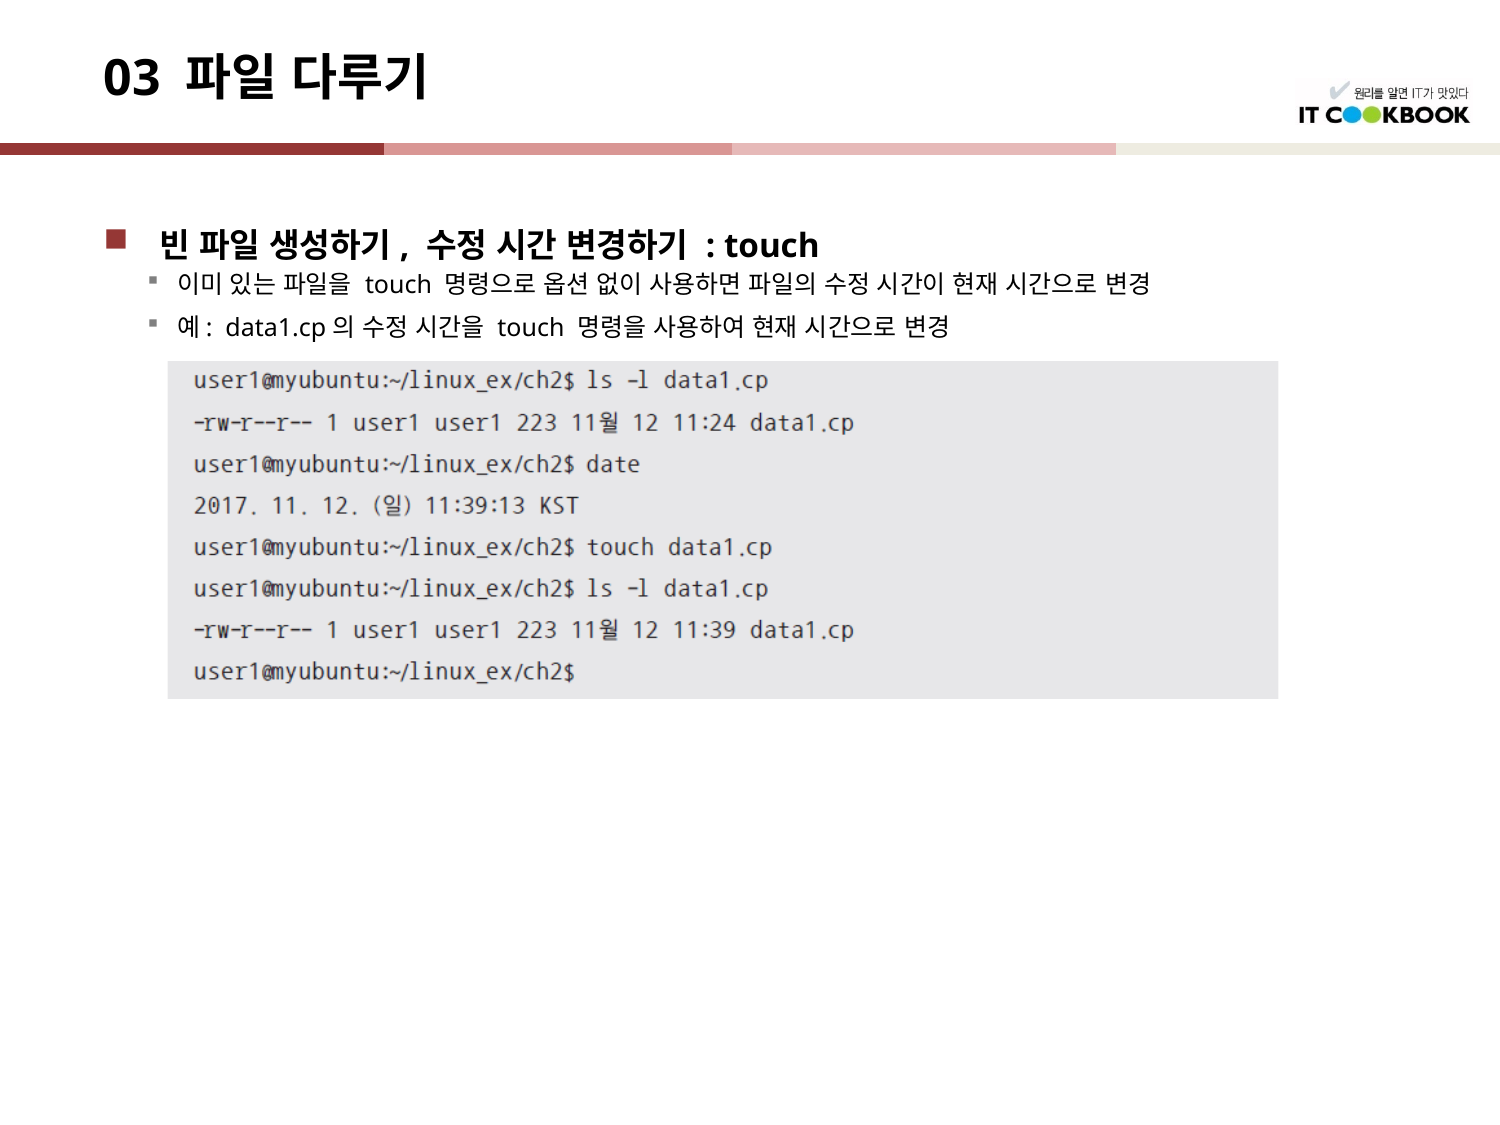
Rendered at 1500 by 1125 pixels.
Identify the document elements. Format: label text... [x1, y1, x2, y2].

title 03 파일 다루기 [88, 30, 1330, 121]
picture [1295, 78, 1473, 125]
picture [164, 361, 1281, 699]
list 빈 파일 생성하기, 수정 시간 변경하기 : touch 이미 있는 파일을 touch 명령으로 옵션 없이 사용하면 파일의 수정 시간이 현재 시간으로 변경 예: data1.cp의 수정 시간을 touch 명령을 사용하여 현재 시간으로 변경 [88, 196, 1436, 1083]
